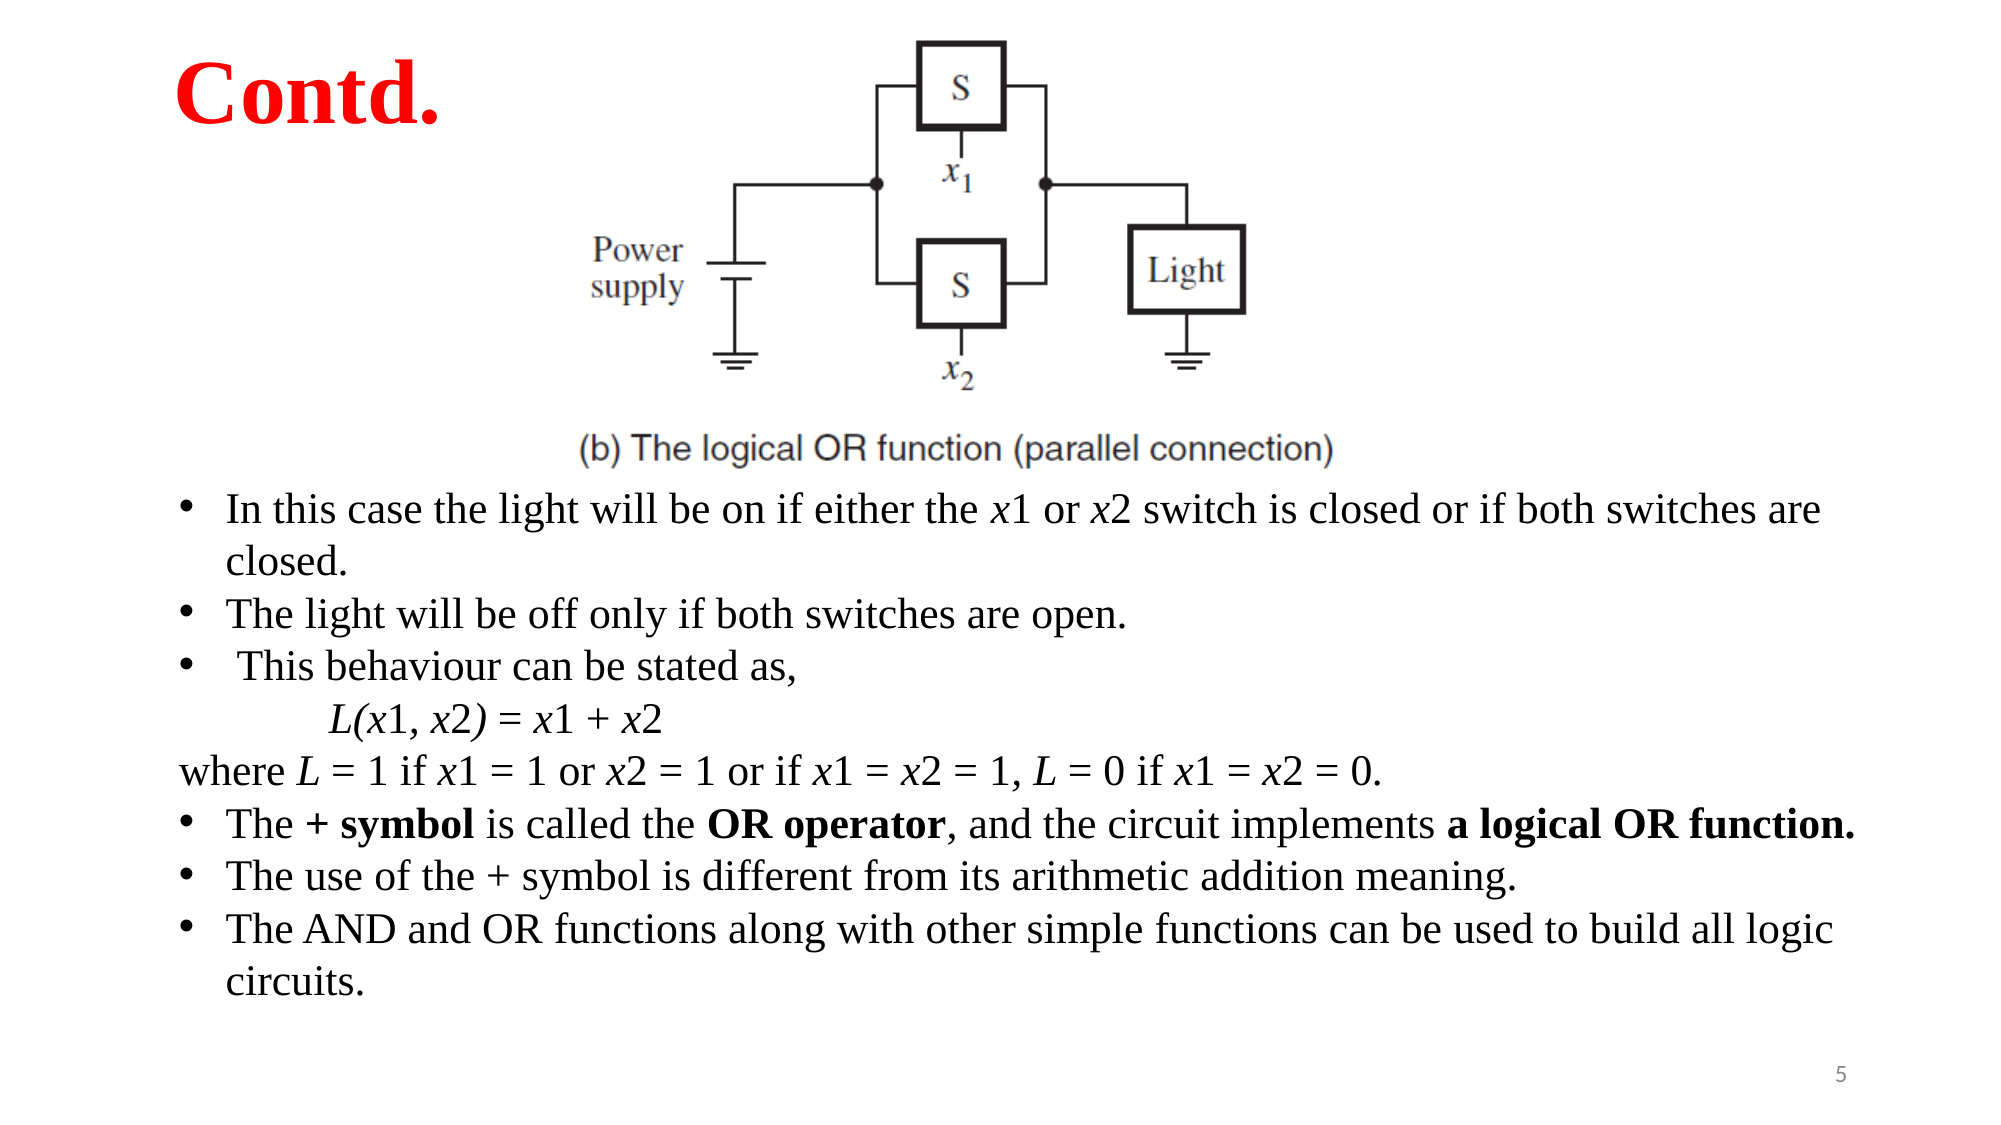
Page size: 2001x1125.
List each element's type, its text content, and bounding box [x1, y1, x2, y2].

title Contd. [158, 0, 1884, 203]
text_box In this case the light will be on if either the x1 or x2 switch is closed or if both switches are closed. The light will be off only if both switches are open. This behaviour can be stated as, L(x1, x2) = x1 + x2 where L = 1 if x1 = 1 or x2 = 1 or if x1 = x2 = 1, L = 0 if x1 = x2 = 0. The + symbol is called the OR operator, and the circuit implements a logical OR function. The use of the + symbol is different from its arithmetic addition meaning. The AND and OR functions along with other simple functions can be used to build all logic circuits. [163, 472, 1879, 1012]
picture [516, 22, 1359, 475]
slide_number 5 [1412, 1042, 1863, 1103]
